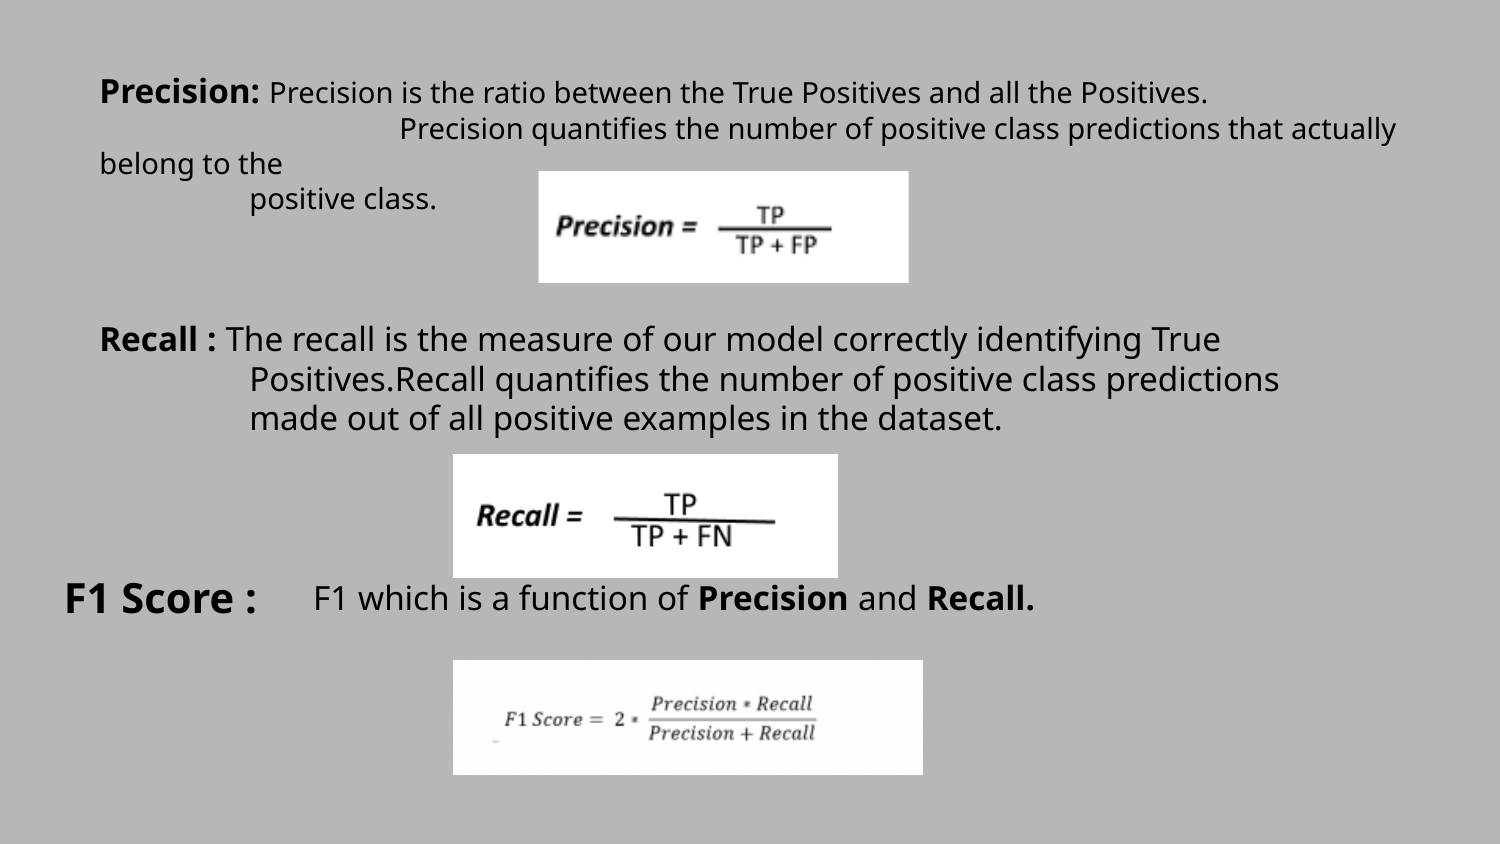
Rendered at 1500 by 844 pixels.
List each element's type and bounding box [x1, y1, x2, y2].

text_box [48, 54, 1421, 775]
